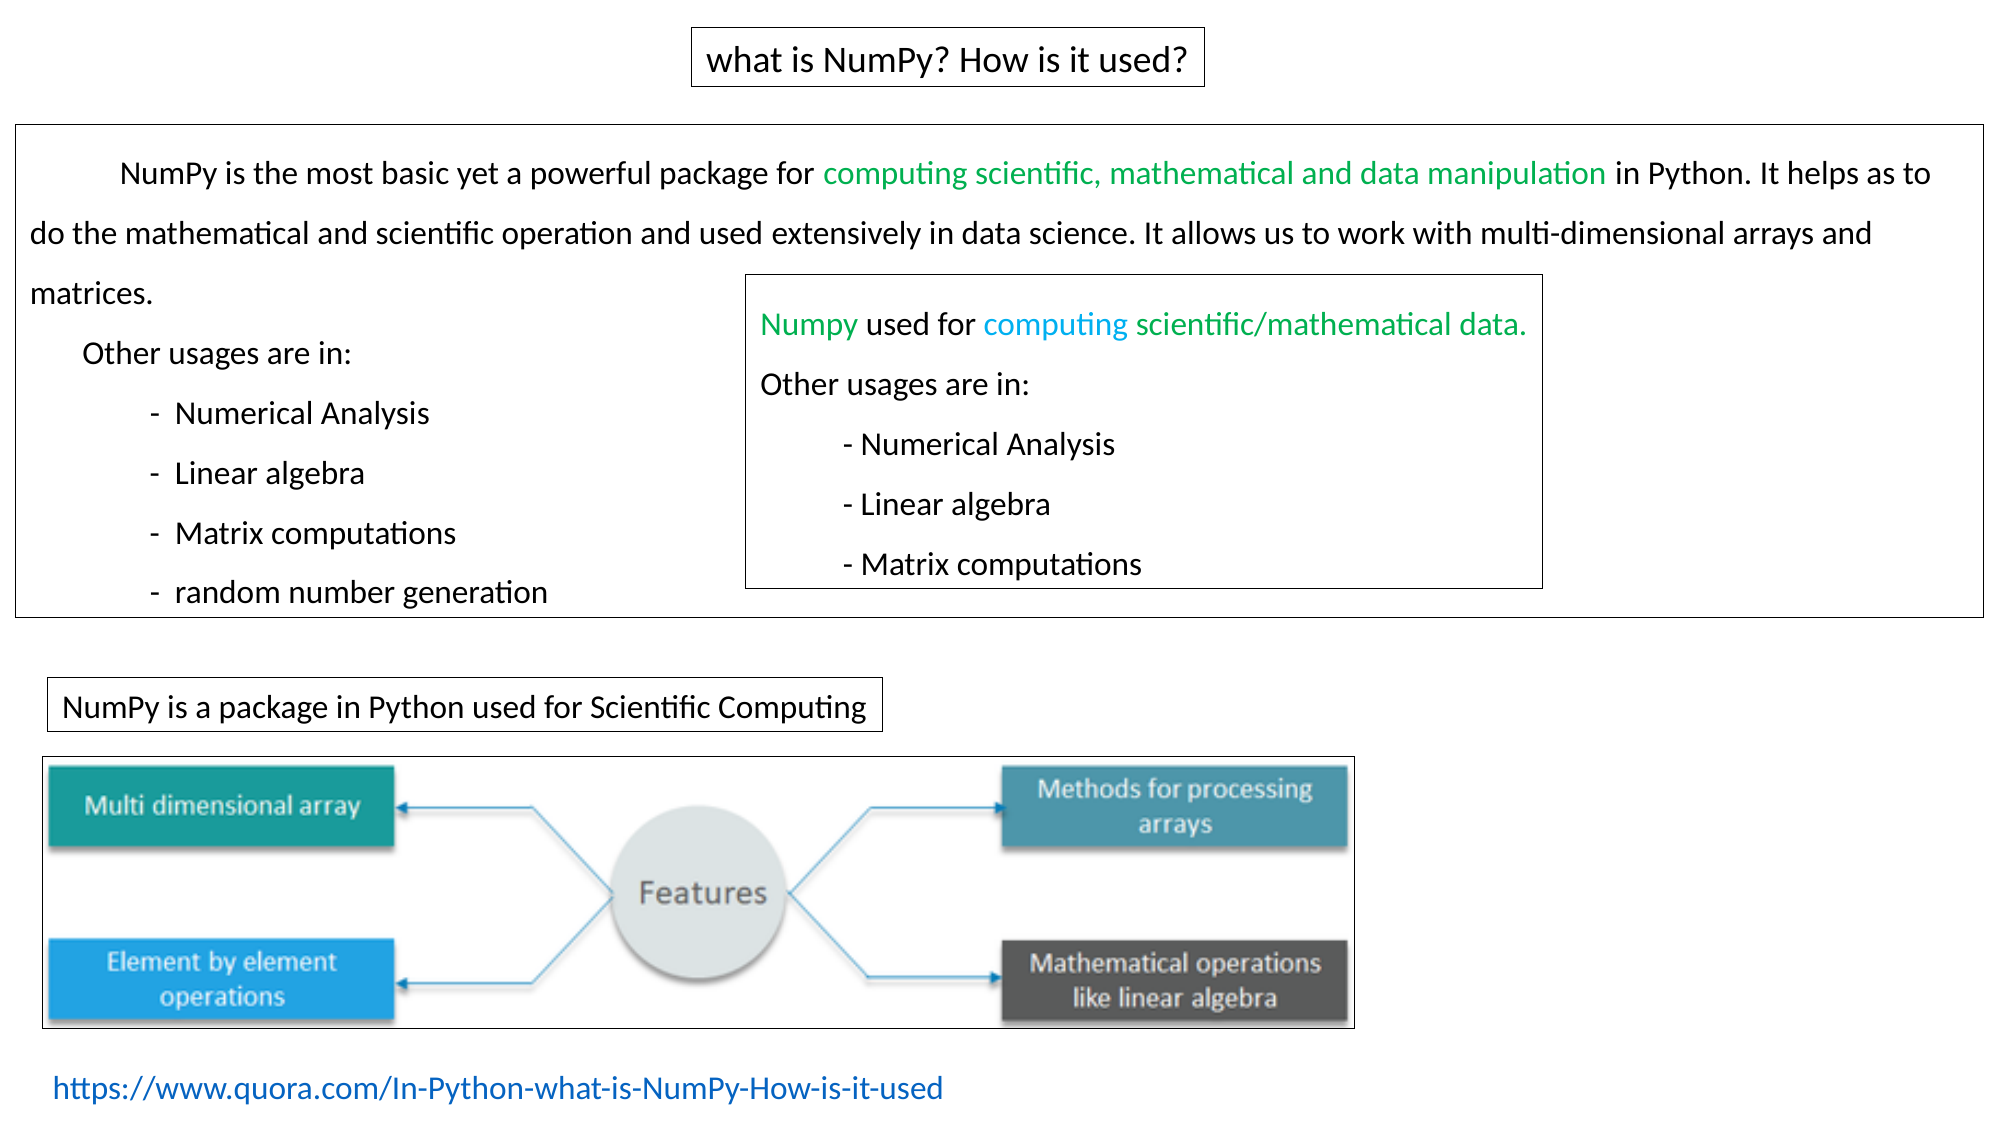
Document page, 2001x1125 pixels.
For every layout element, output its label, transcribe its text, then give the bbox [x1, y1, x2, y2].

text_box what is NumPy? How is it used? [691, 27, 1205, 87]
text_box NumPy is a package in Python used for Scientific Computing [47, 677, 883, 732]
picture [42, 755, 1355, 1029]
text_box https://www.quora.com/In-Python-what-is-NumPy-How-is-it-used [37, 1058, 961, 1114]
text_box NumPy is the most basic yet a powerful package for computing scientific, mathematical and data manipulation in Python. It helps as to do the mathematical and scientific operation and used extensively in data science. It allows us to work with multi-dimensional arrays and matrices. Other usages are in: - Numerical Analysis - Linear algebra - Matrix computations - random number generation [15, 124, 1984, 618]
text_box Numpy used for computing scientific/mathematical data. Other usages are in: - Numerical Analysis - Linear algebra - Matrix computations [745, 274, 1543, 589]
